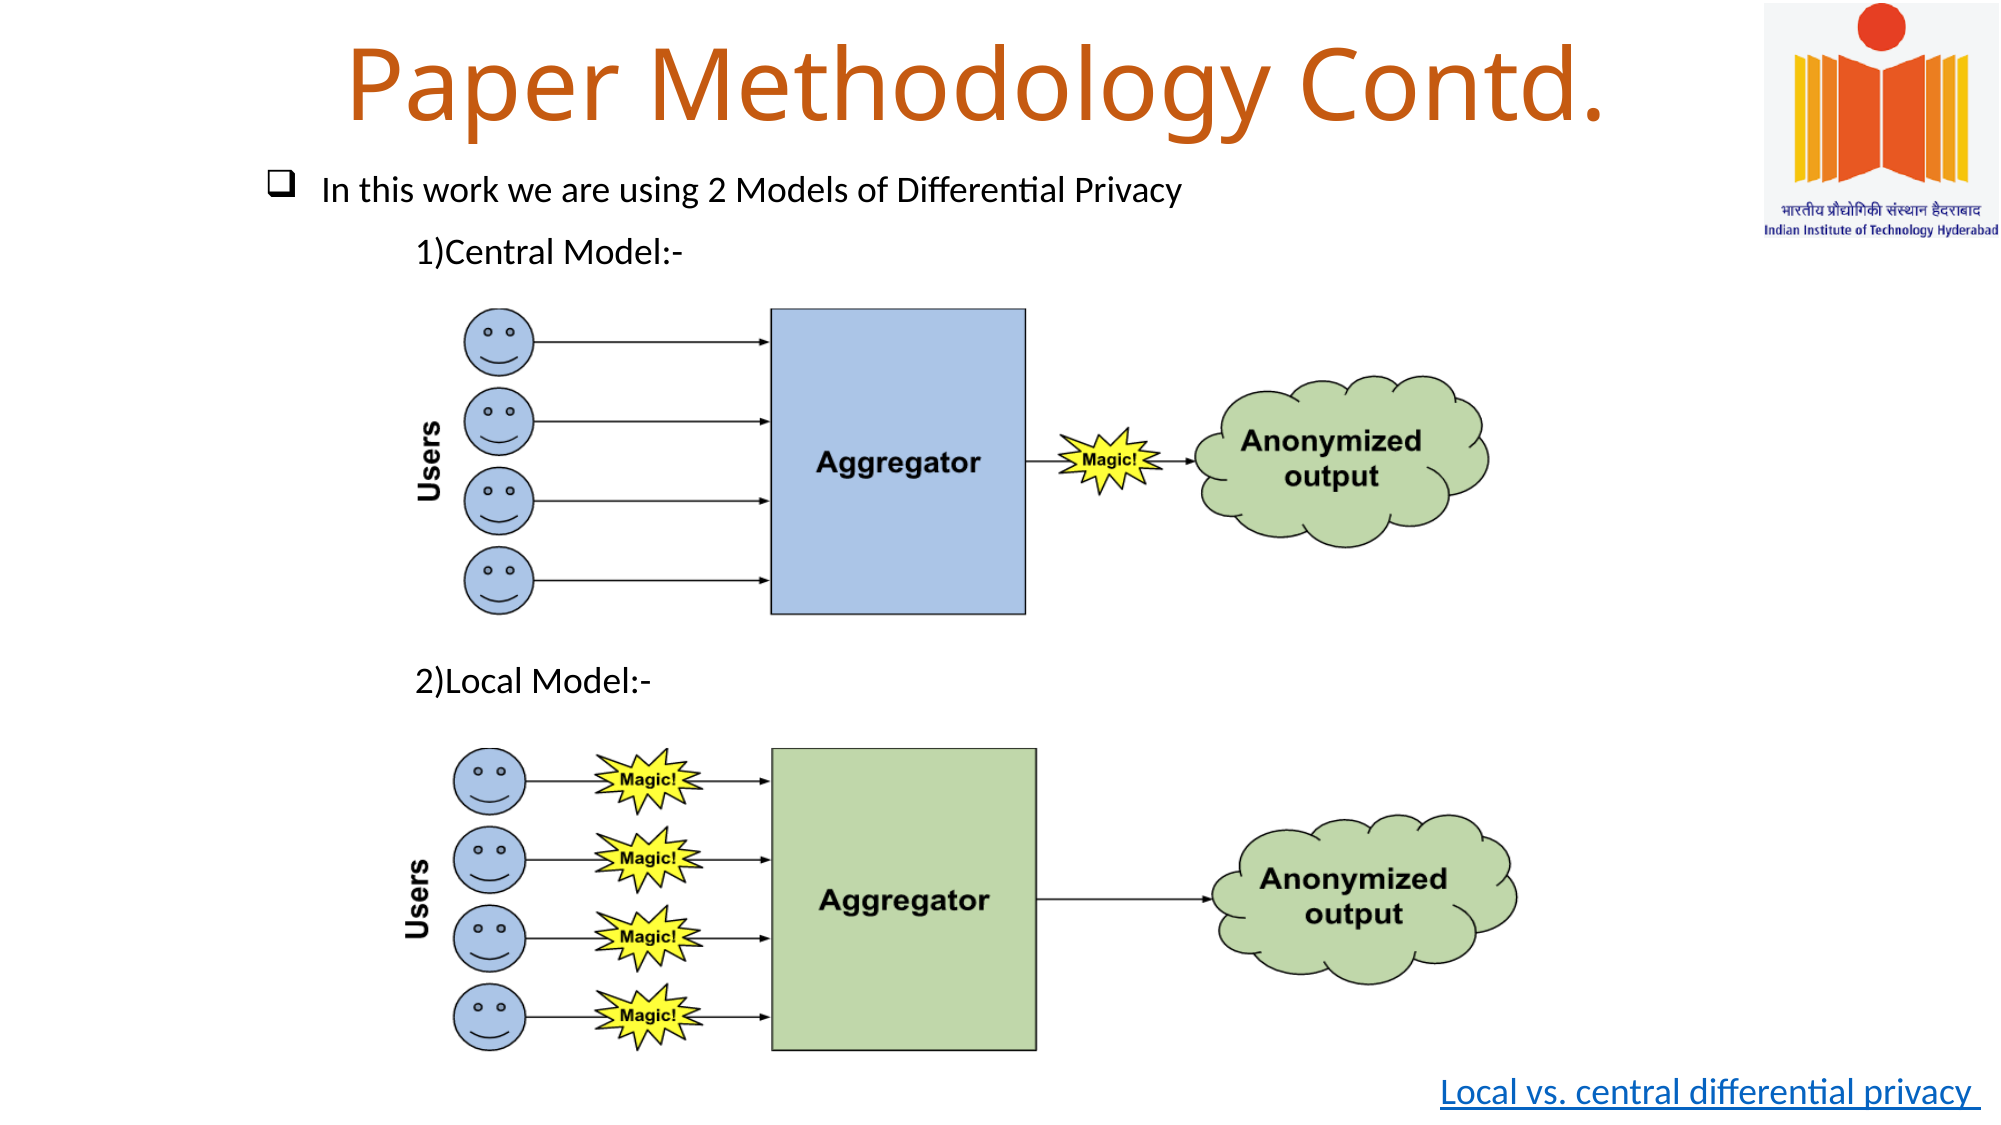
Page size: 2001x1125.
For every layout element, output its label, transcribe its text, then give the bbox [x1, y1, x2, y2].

subtitle In this work we are using 2 Models of Differential Privacy 1)Central Model:- 2)Local Model:- [249, 162, 1750, 781]
picture [381, 277, 1531, 686]
text_box Local vs. central differential privacy [1425, 1059, 1996, 1120]
picture [381, 719, 1531, 1091]
picture [1764, 1, 2000, 241]
title Paper Methodology Contd. [226, 24, 1727, 150]
